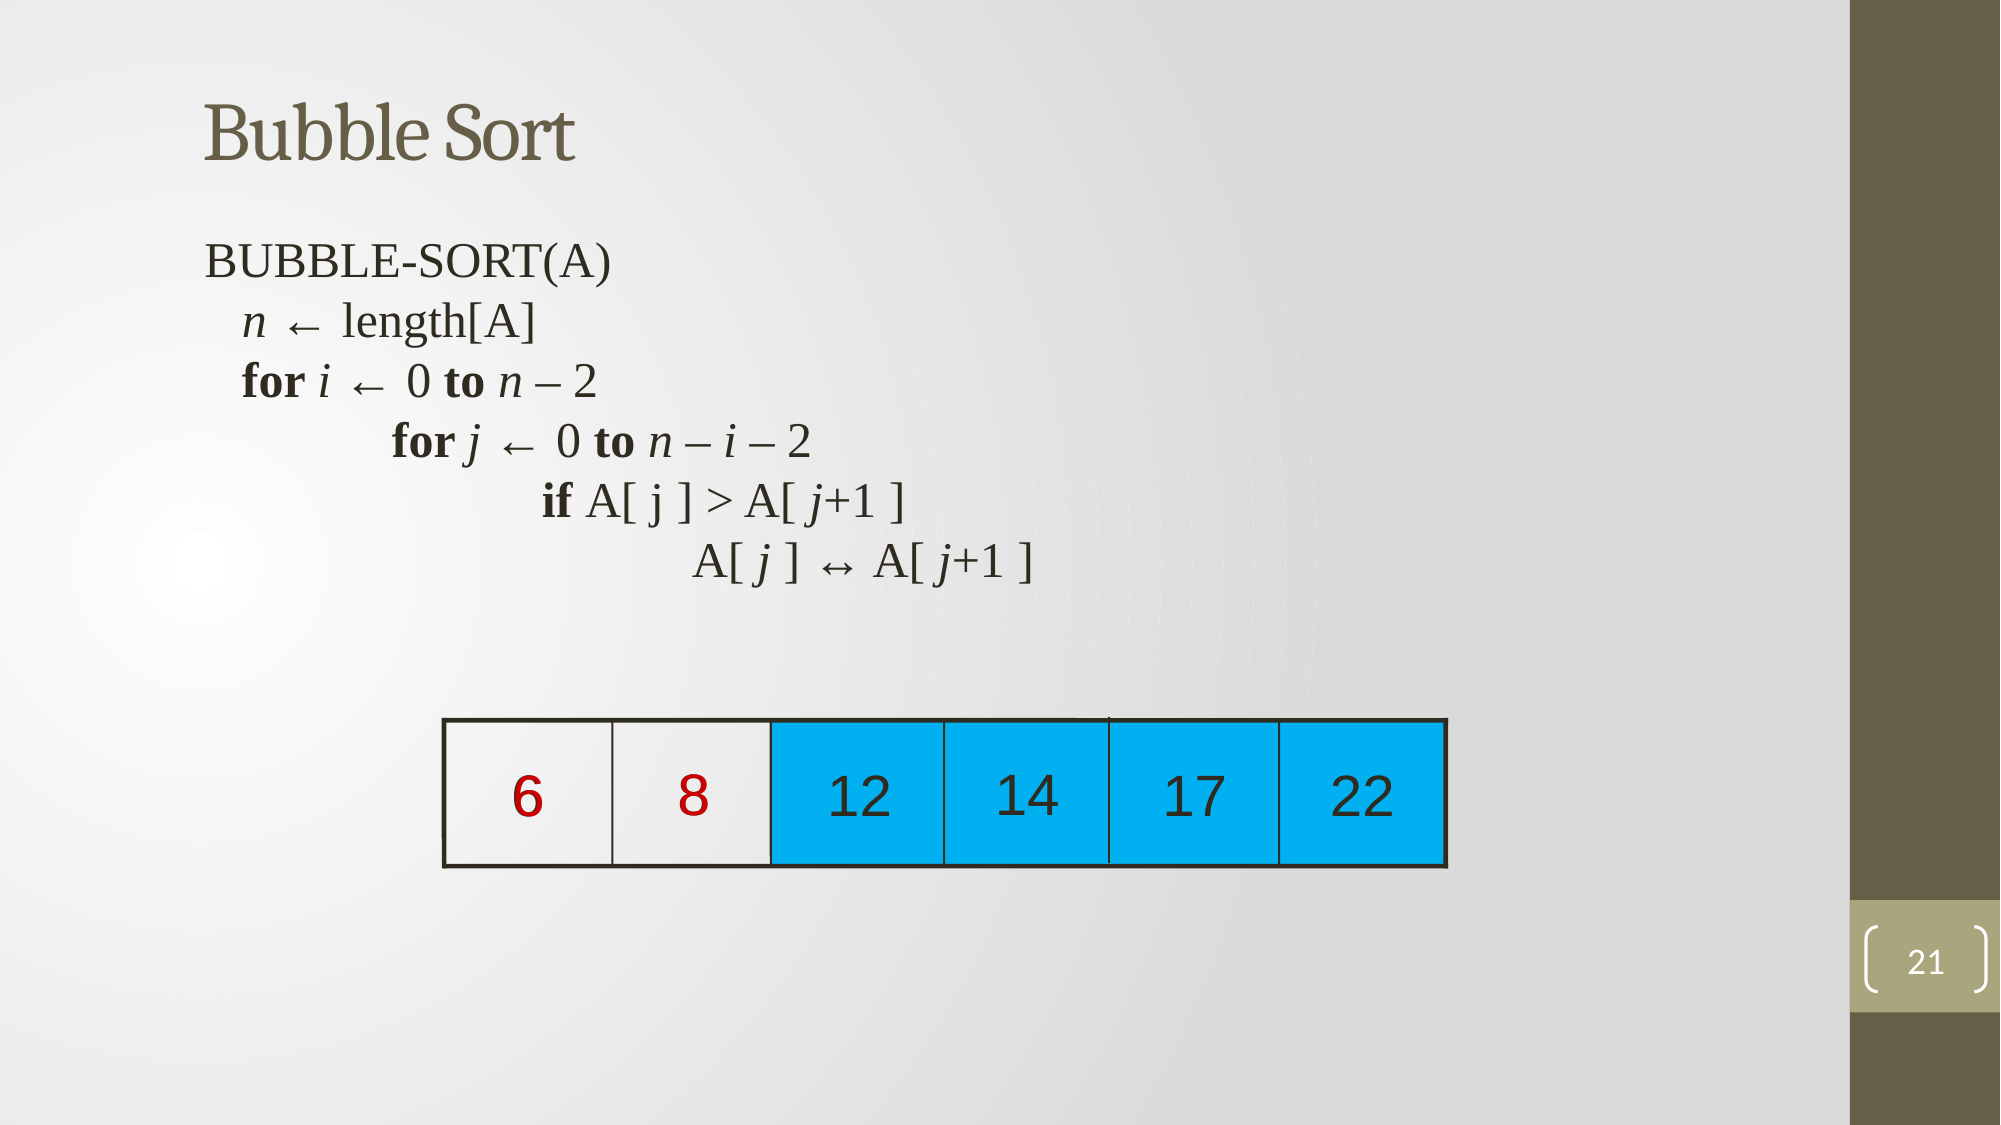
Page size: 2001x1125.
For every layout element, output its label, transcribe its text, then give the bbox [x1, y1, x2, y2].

text_box 14 [945, 721, 1111, 865]
text_box 12 [774, 721, 944, 866]
slide_number 21 [1864, 925, 1988, 994]
text_box 8 [614, 721, 770, 866]
text_box 17 [1110, 721, 1279, 866]
text_box 6 [445, 721, 612, 866]
text_box 22 [1279, 721, 1445, 866]
title Bubble Sort [187, 90, 1626, 164]
text_box BUBBLE-SORT(A) n ← length[A] for i ← 0 to n – 2 for j ← 0 to n – i – 2 if A[ j ] > A[ j+1 ] A[ j ] ↔ A[ j+1 ] [170, 219, 1490, 794]
